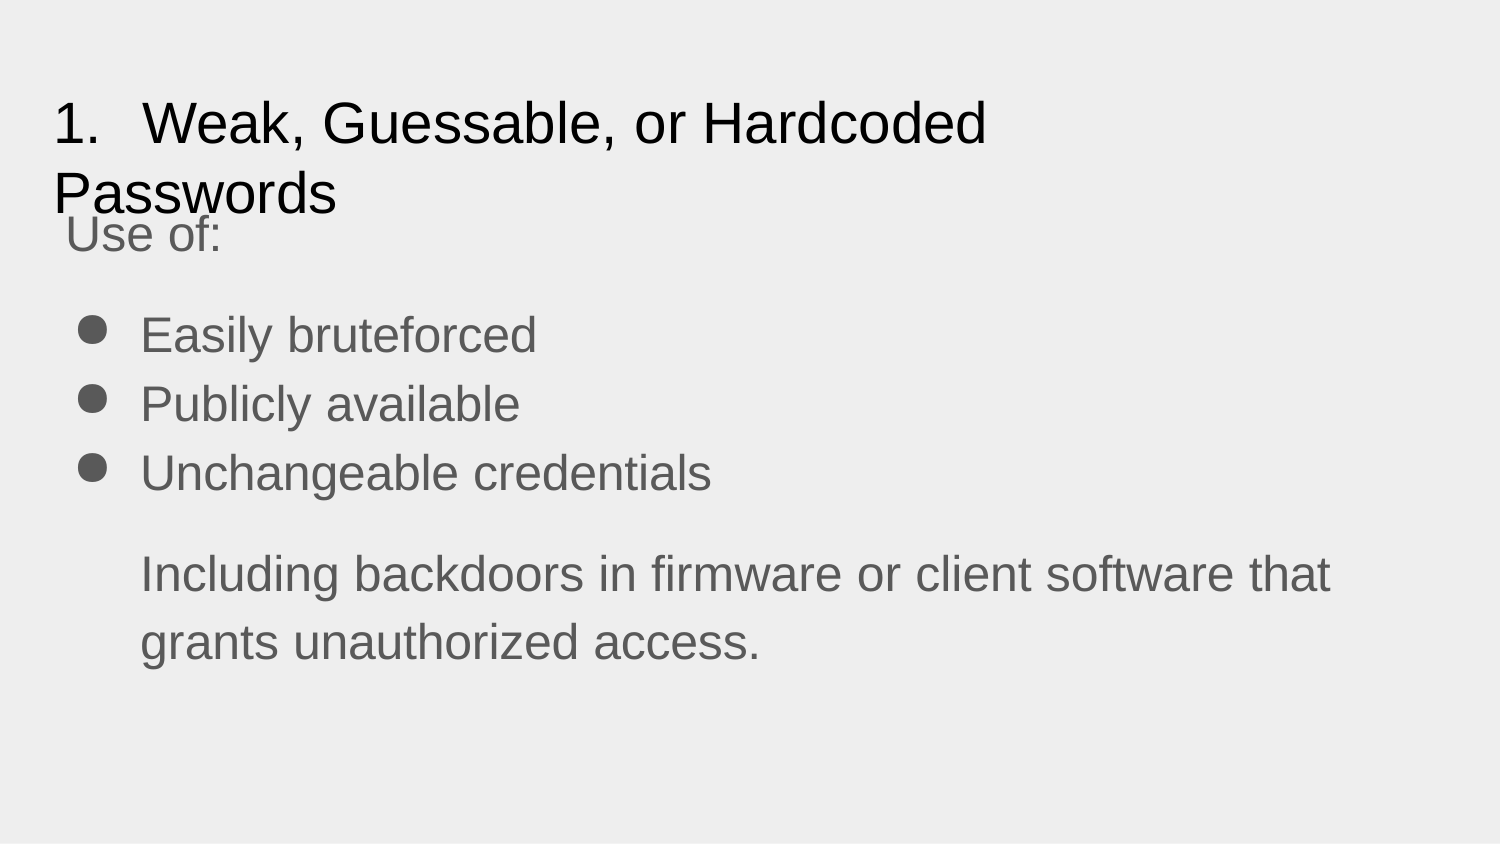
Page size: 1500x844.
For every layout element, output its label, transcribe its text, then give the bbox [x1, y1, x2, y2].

title 1. Weak, Guessable, or Hardcoded Passwords [51, 82, 1288, 226]
text_box Use of: Easily bruteforced Publicly available Unchangeable credentials Including backdoors in firmware or client software that grants unauthorized access. [63, 199, 1334, 670]
